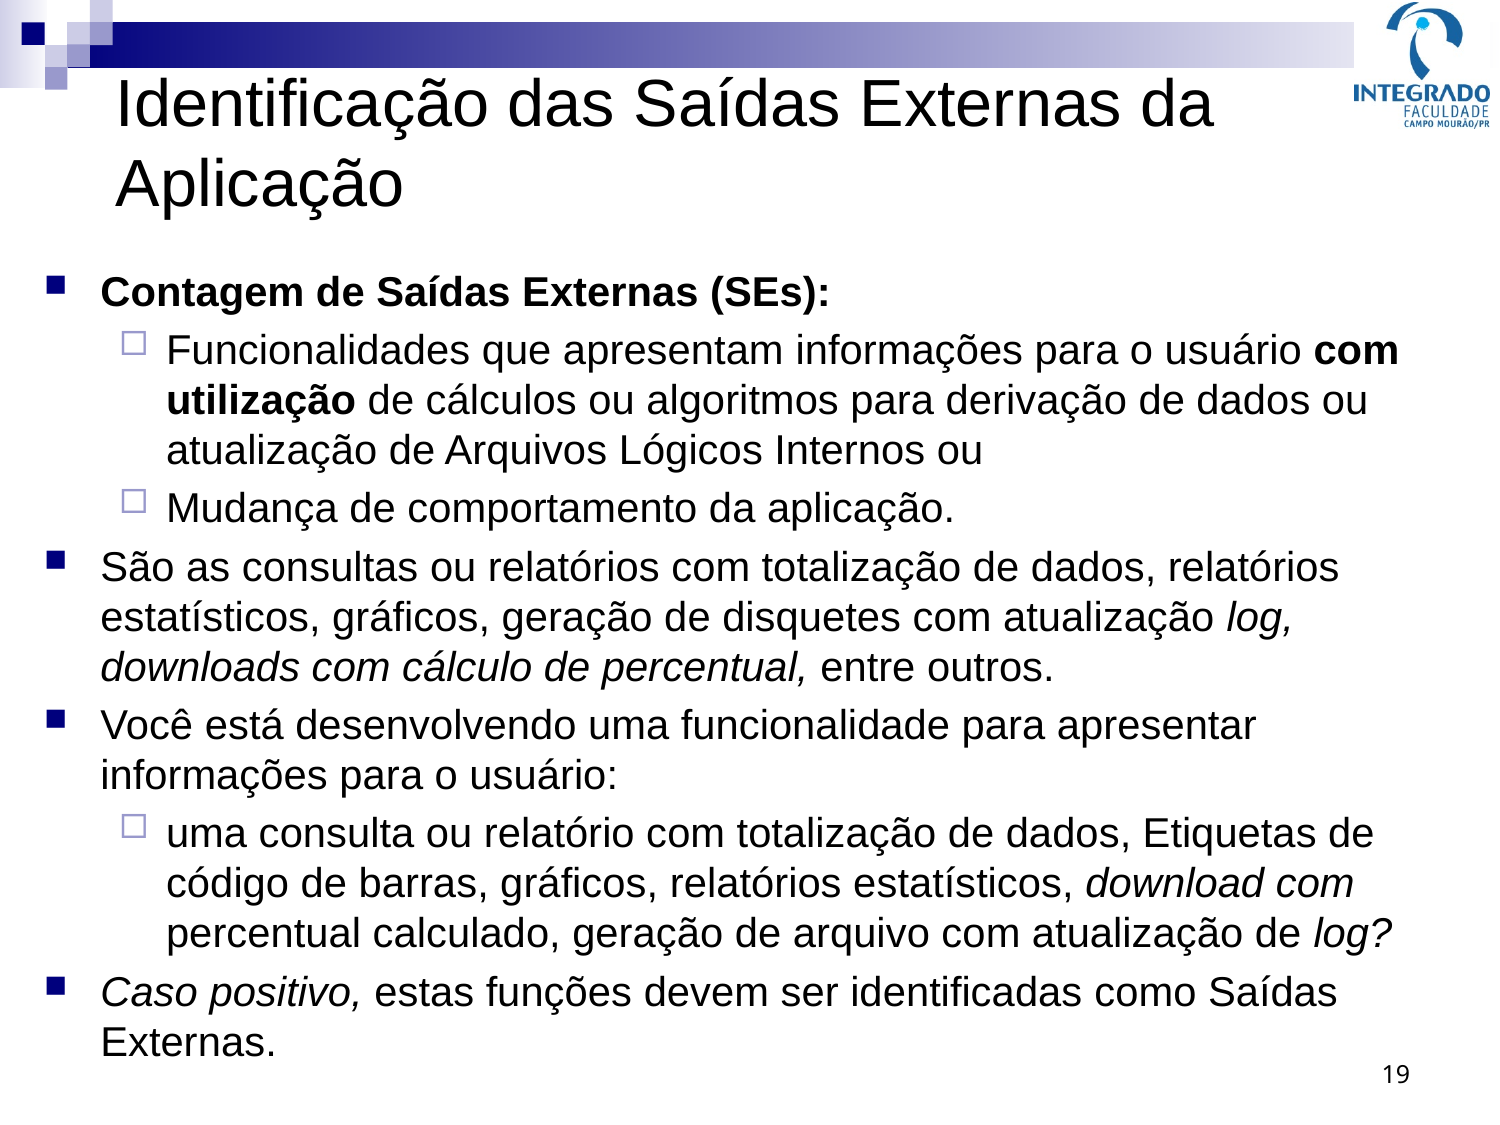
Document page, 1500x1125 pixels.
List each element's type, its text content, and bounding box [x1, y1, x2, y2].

text_box Contagem de Saídas Externas (SEs): Funcionalidades que apresentam informações para o usuário com utilização de cálculos ou algoritmos para derivação de dados ou atualização de Arquivos Lógicos Internos ou Mudança de comportamento da aplicação. São as consultas ou relatórios com totalização de dados, relatórios estatísticos, gráficos, geração de disquetes com atualização log, downloads com cálculo de percentual, entre outros. Você está desenvolvendo uma funcionalidade para apresentar informações para o usuário: uma consulta ou relatório com totalização de dados, Etiquetas de código de barras, gráficos, relatórios estatísticos, download com percentual calculado, geração de arquivo com atualização de log? Caso positivo, estas funções devem ser identificadas como Saídas Externas. [29, 257, 1453, 964]
text_box Identificação das Saídas Externas da Aplicação [100, 45, 1398, 234]
text_box 19 [1074, 1024, 1425, 1100]
picture [1354, 2, 1490, 129]
